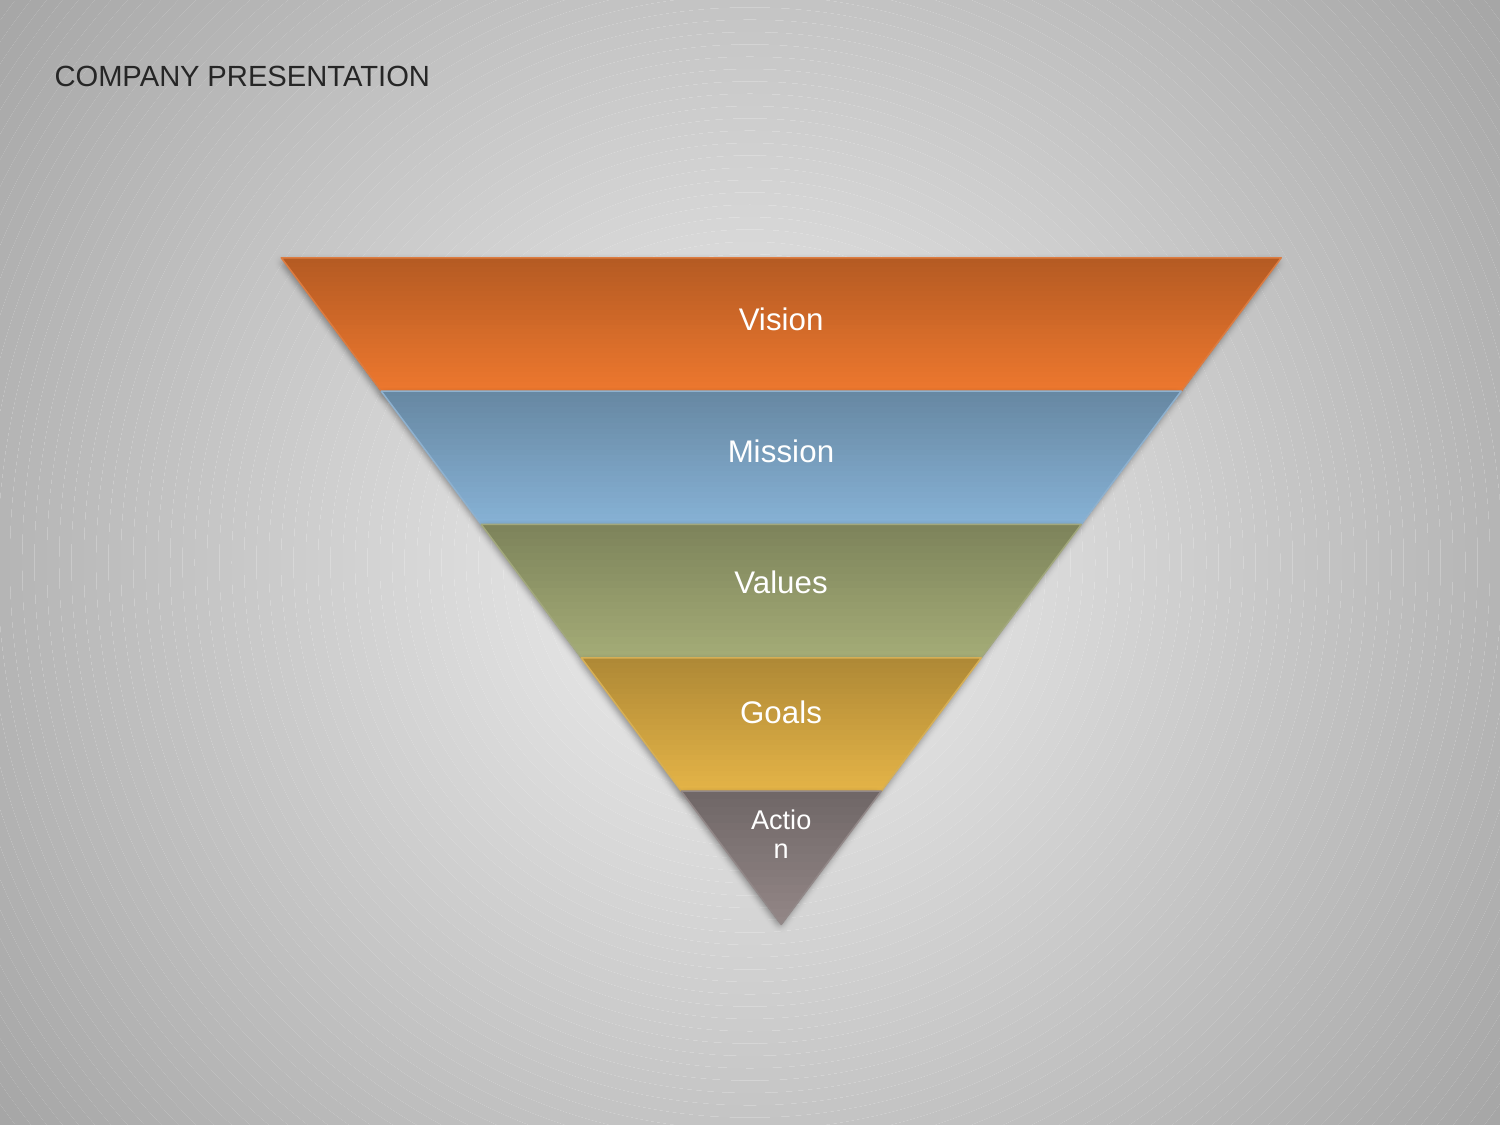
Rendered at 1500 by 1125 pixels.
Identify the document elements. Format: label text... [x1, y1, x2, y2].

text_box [280, 257, 1282, 925]
text_box [0, 0, 1500, 1125]
text_box COMPANY PRESENTATION [39, 49, 657, 100]
